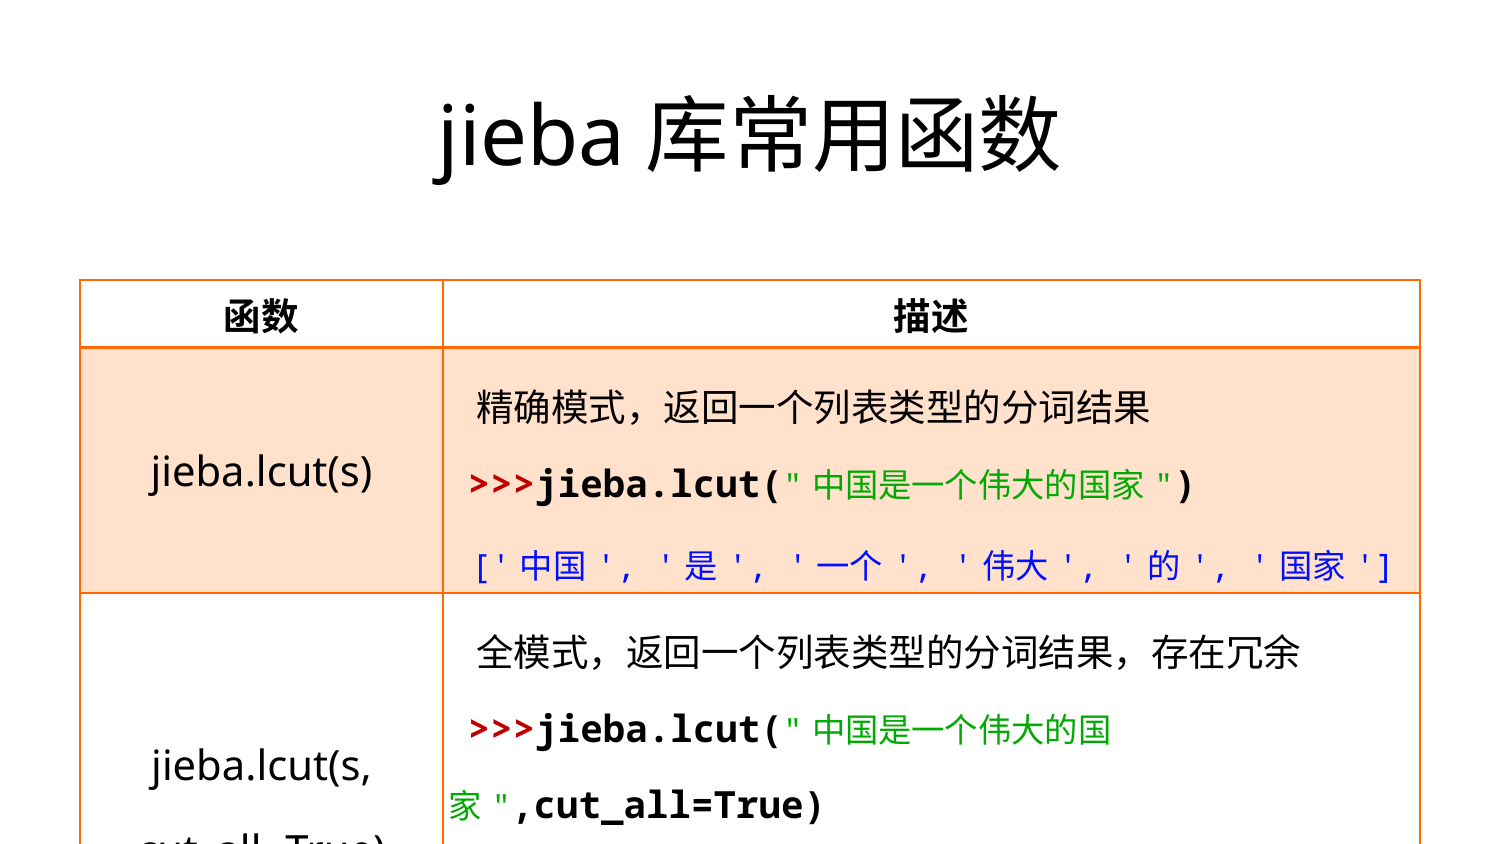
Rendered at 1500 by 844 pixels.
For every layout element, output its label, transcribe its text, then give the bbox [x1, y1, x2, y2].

table_cell jieba.lcut(s, cut_all=True) [81, 594, 442, 844]
table_cell jieba.lcut(s) [81, 349, 442, 592]
table_cell 精确模式，返回一个列表类型的分词结果 >>>jieba.lcut("中国是一个伟大的国家") ['中国', '是', '一个', '伟大', '的', '国家'] [444, 349, 1419, 592]
table_cell 全模式，返回一个列表类型的分词结果，存在冗余 >>>jieba.lcut("中国是一个伟大的国家",cut_all=True) ['中国', '国是', '一个', '伟大', '的', '国家'] [444, 594, 1419, 844]
text_box jieba库常用函数 [0, 79, 1500, 211]
table_header 函数 [81, 281, 442, 346]
table_header 描述 [444, 281, 1419, 346]
